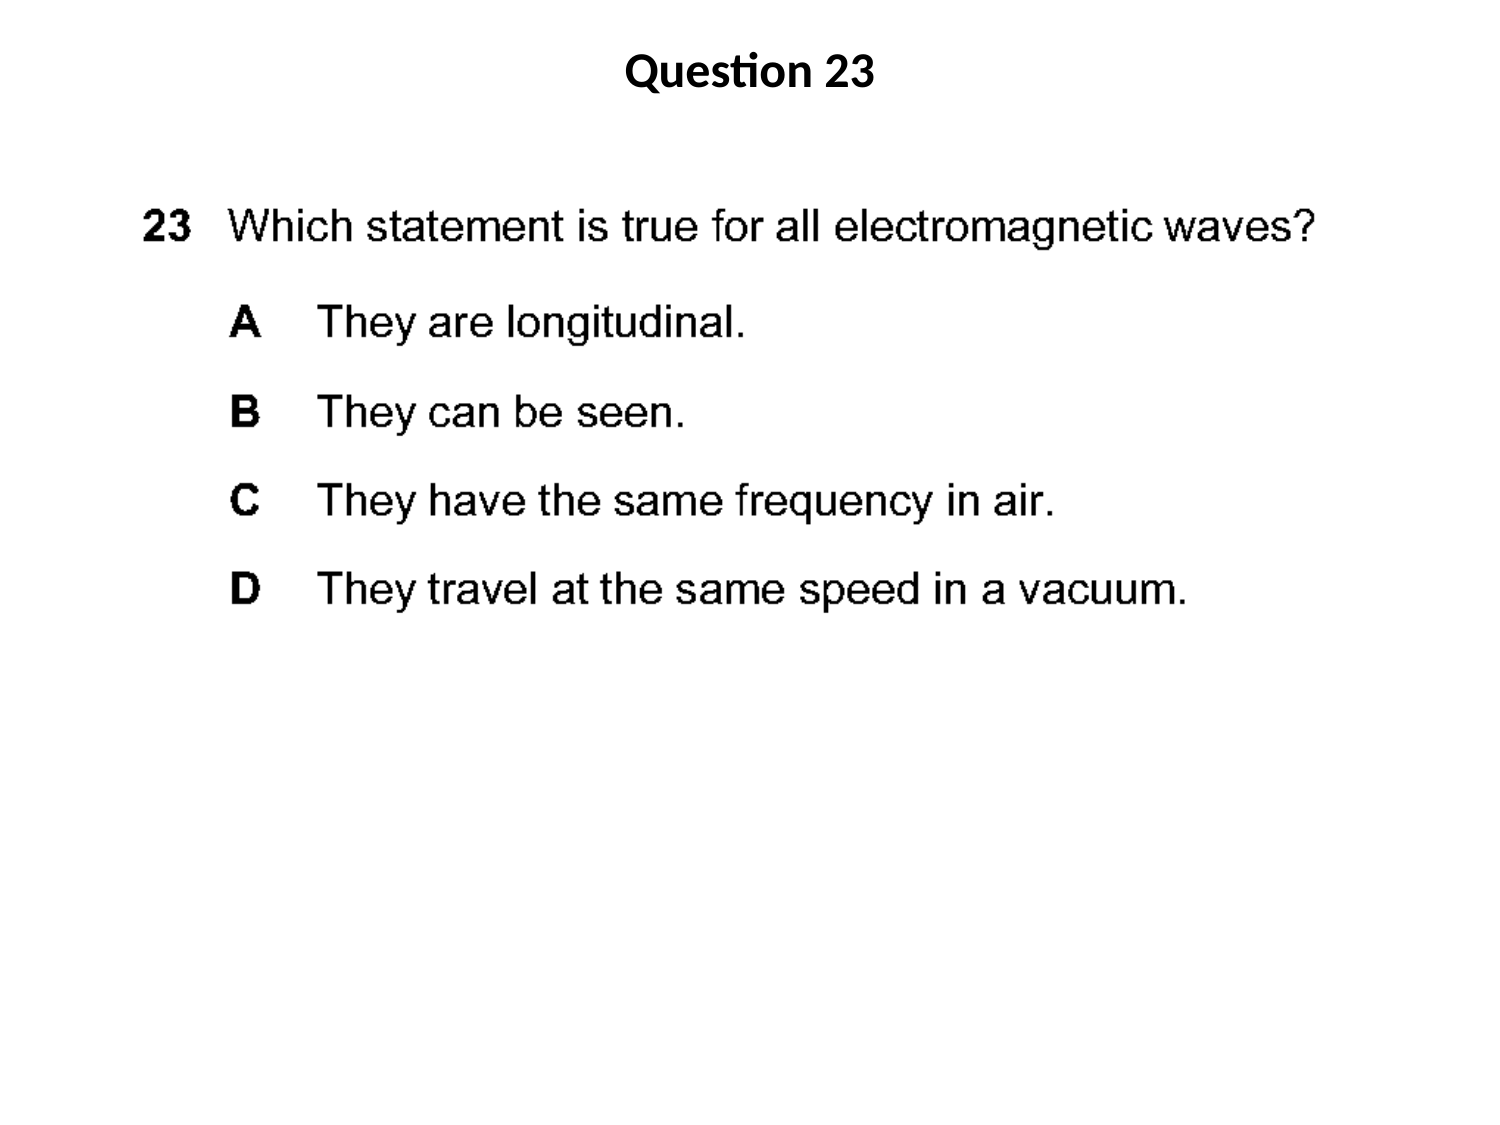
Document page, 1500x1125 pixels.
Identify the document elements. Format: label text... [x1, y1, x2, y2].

text_box Question 23 [609, 29, 891, 105]
picture [59, 119, 1411, 676]
